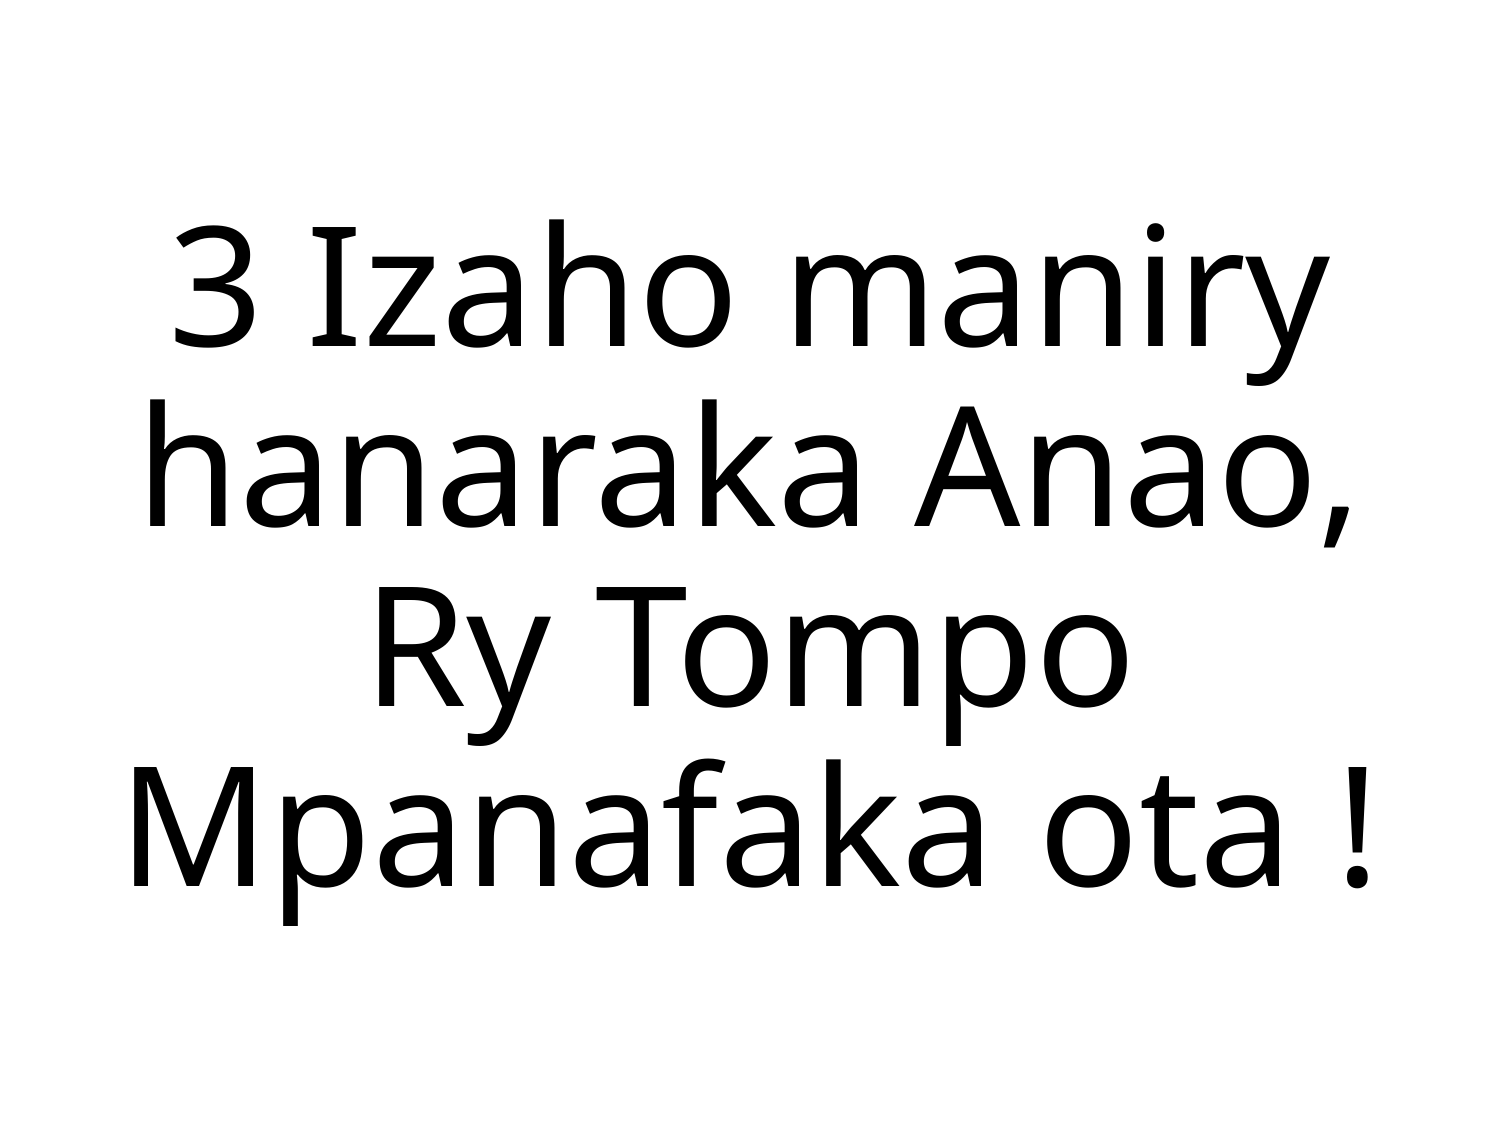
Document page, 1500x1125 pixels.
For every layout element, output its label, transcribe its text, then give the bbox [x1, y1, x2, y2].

title 3 Izaho maniry hanaraka Anao, Ry Tompo Mpanafaka ota ! [0, 453, 1500, 672]
